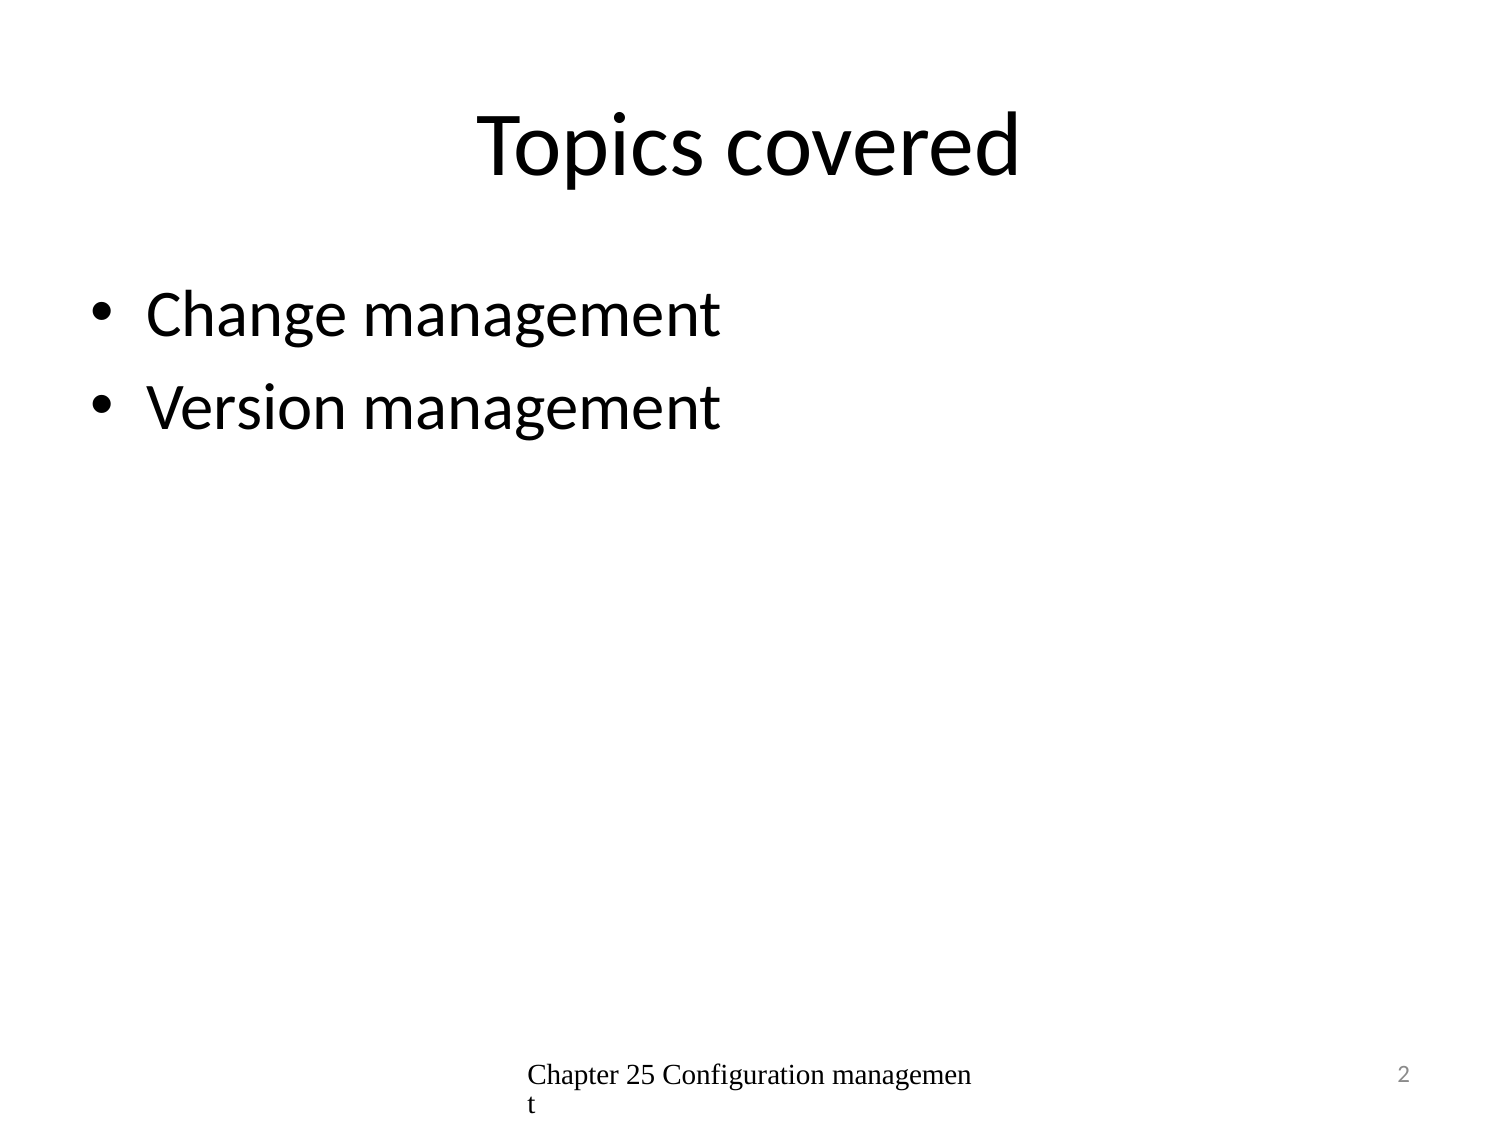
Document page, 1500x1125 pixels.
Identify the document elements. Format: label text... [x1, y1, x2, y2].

slide_number 2 [1074, 1042, 1425, 1103]
list Change management Version management [75, 262, 1425, 1005]
footer Chapter 25 Configuration management [512, 1042, 988, 1103]
title Topics covered [75, 45, 1425, 233]
